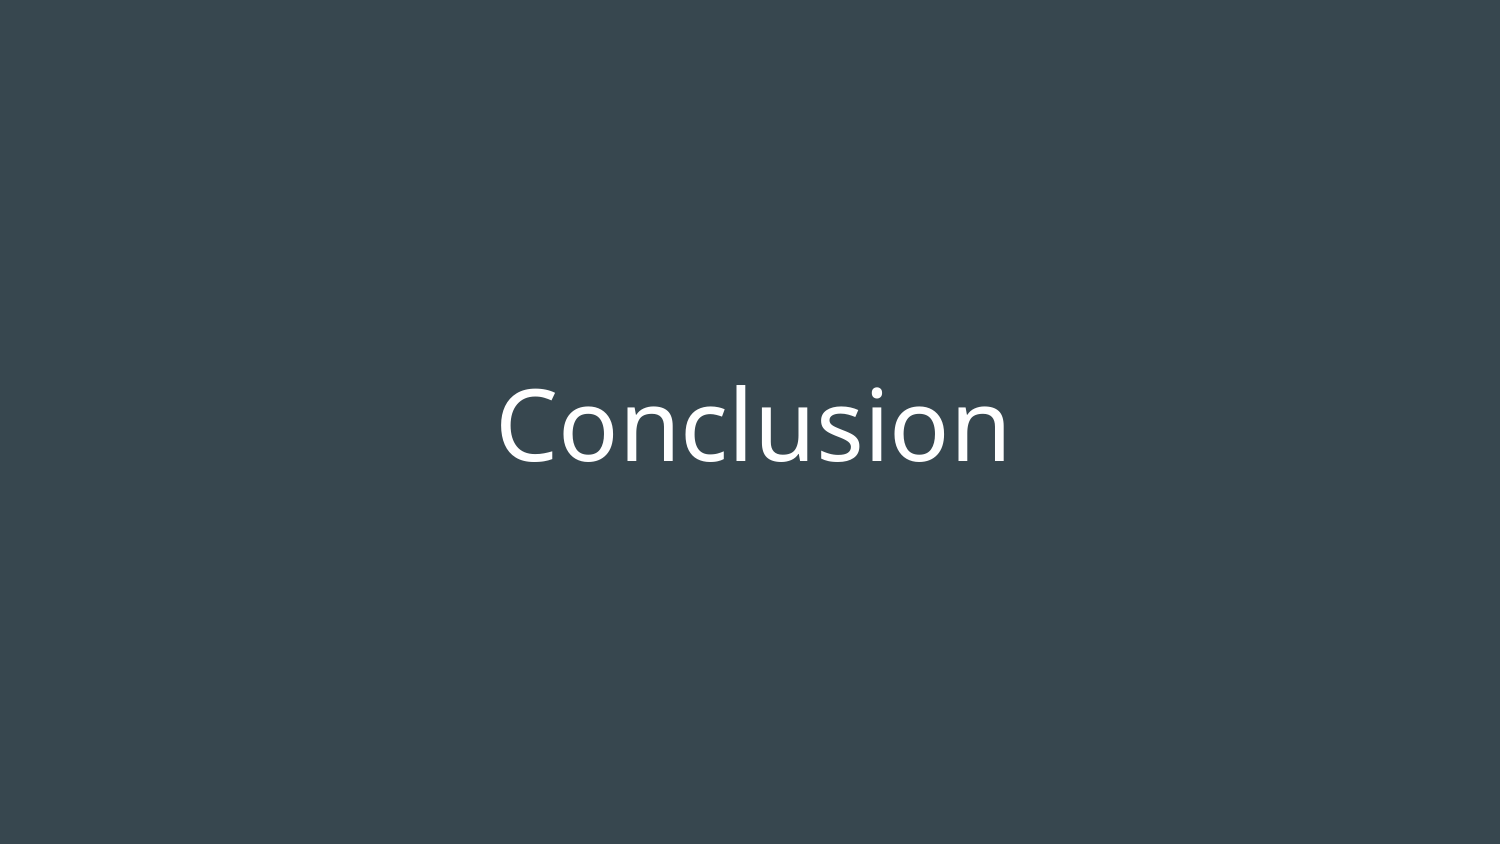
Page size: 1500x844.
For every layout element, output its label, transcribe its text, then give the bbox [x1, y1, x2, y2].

title Conclusion [110, 351, 1399, 493]
